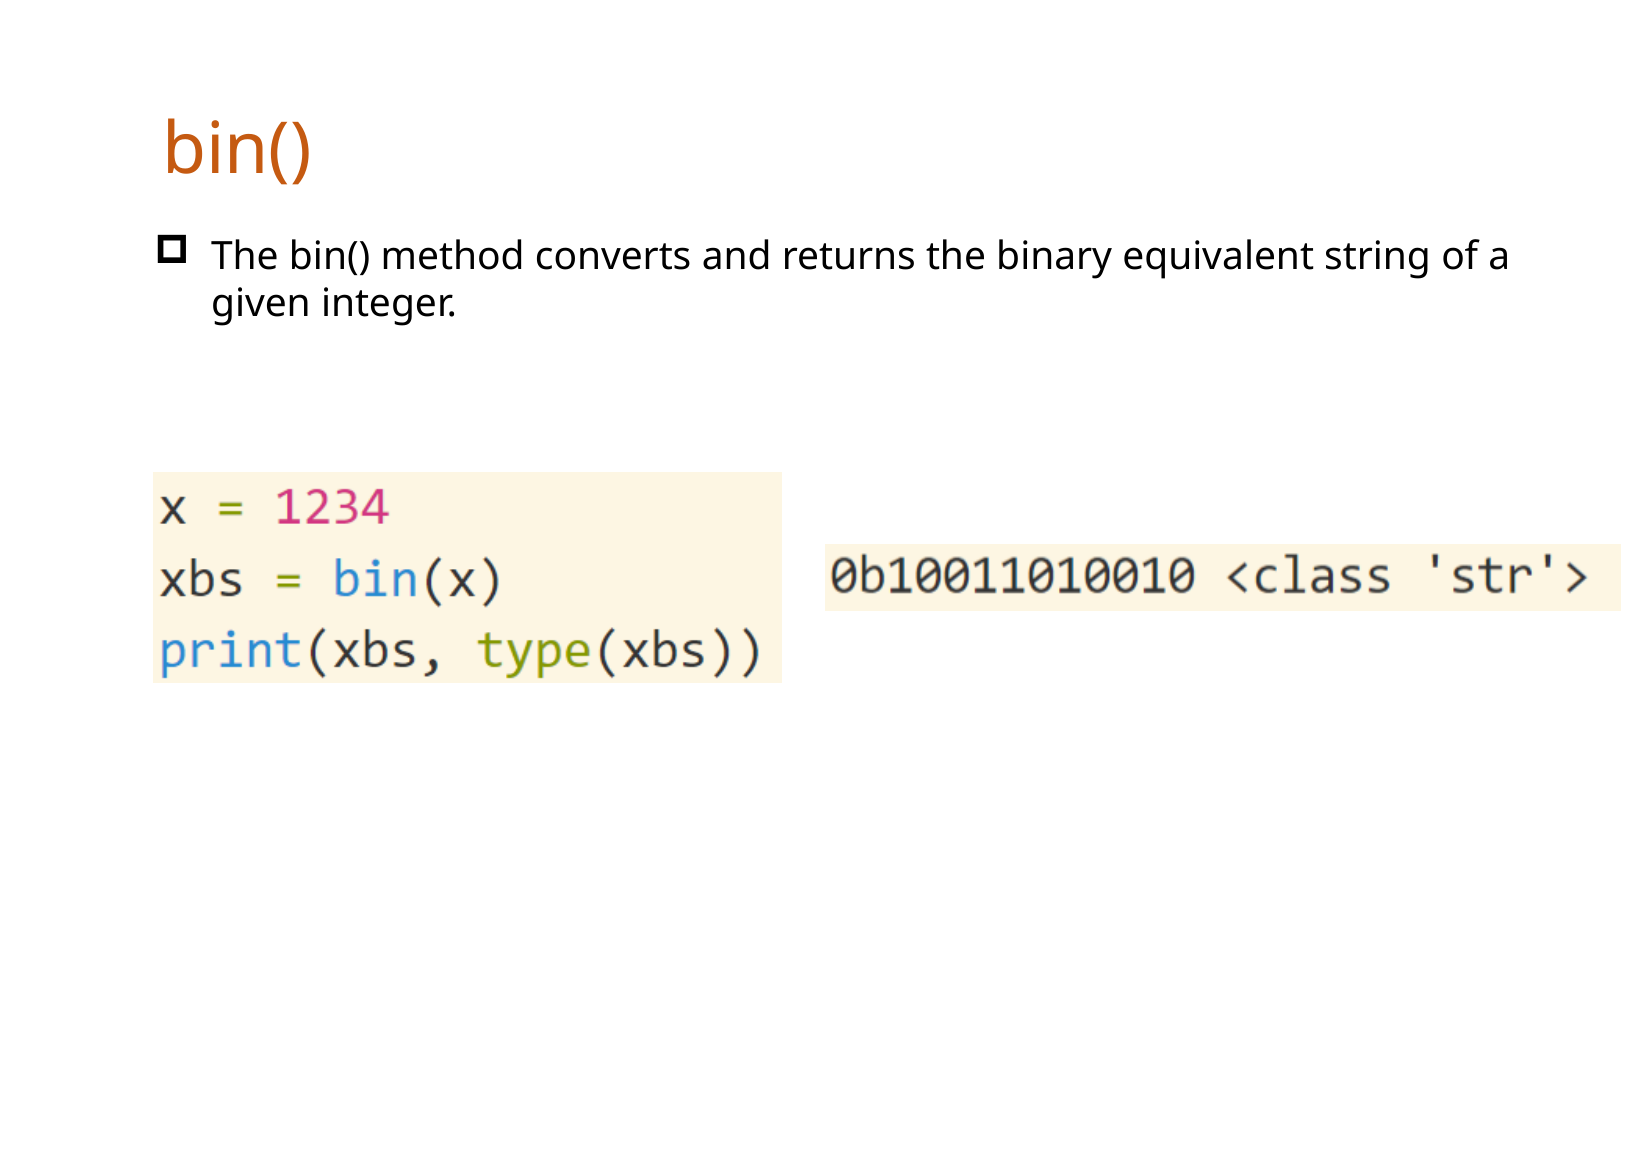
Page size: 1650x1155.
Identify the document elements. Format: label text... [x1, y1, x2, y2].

text_box bin() [147, 94, 346, 196]
text_box The bin() method converts and returns the binary equivalent string of a given integer. [139, 223, 1534, 332]
picture [824, 544, 1621, 611]
picture [153, 472, 782, 683]
